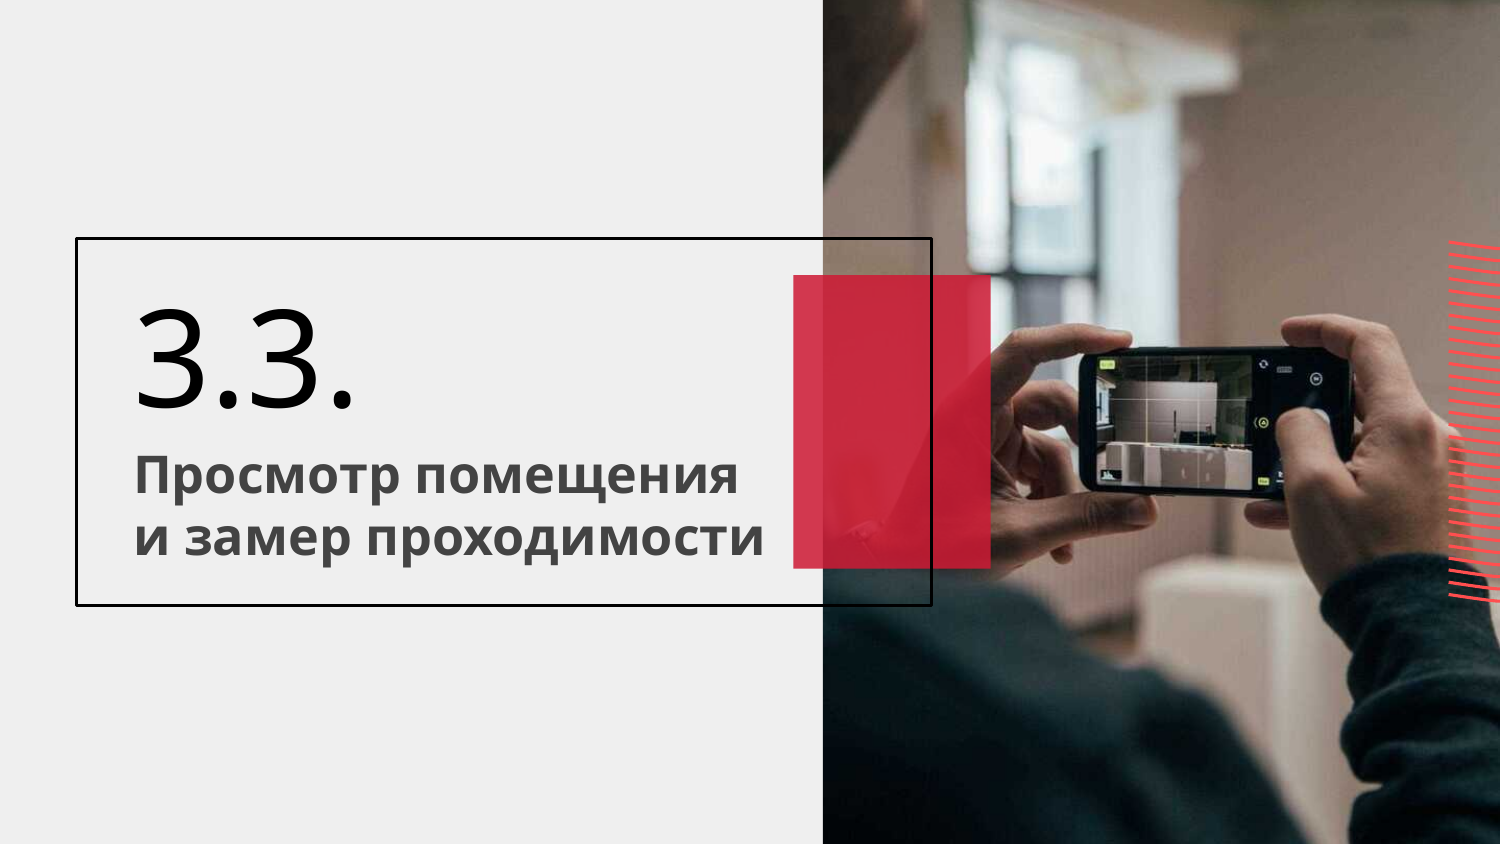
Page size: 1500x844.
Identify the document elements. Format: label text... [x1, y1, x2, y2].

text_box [1448, 241, 1500, 602]
title 3.3. [118, 287, 817, 450]
picture [822, 0, 1500, 844]
subtitle Просмотр помещения и замер проходимости [118, 464, 817, 582]
text_box [76, 238, 817, 606]
